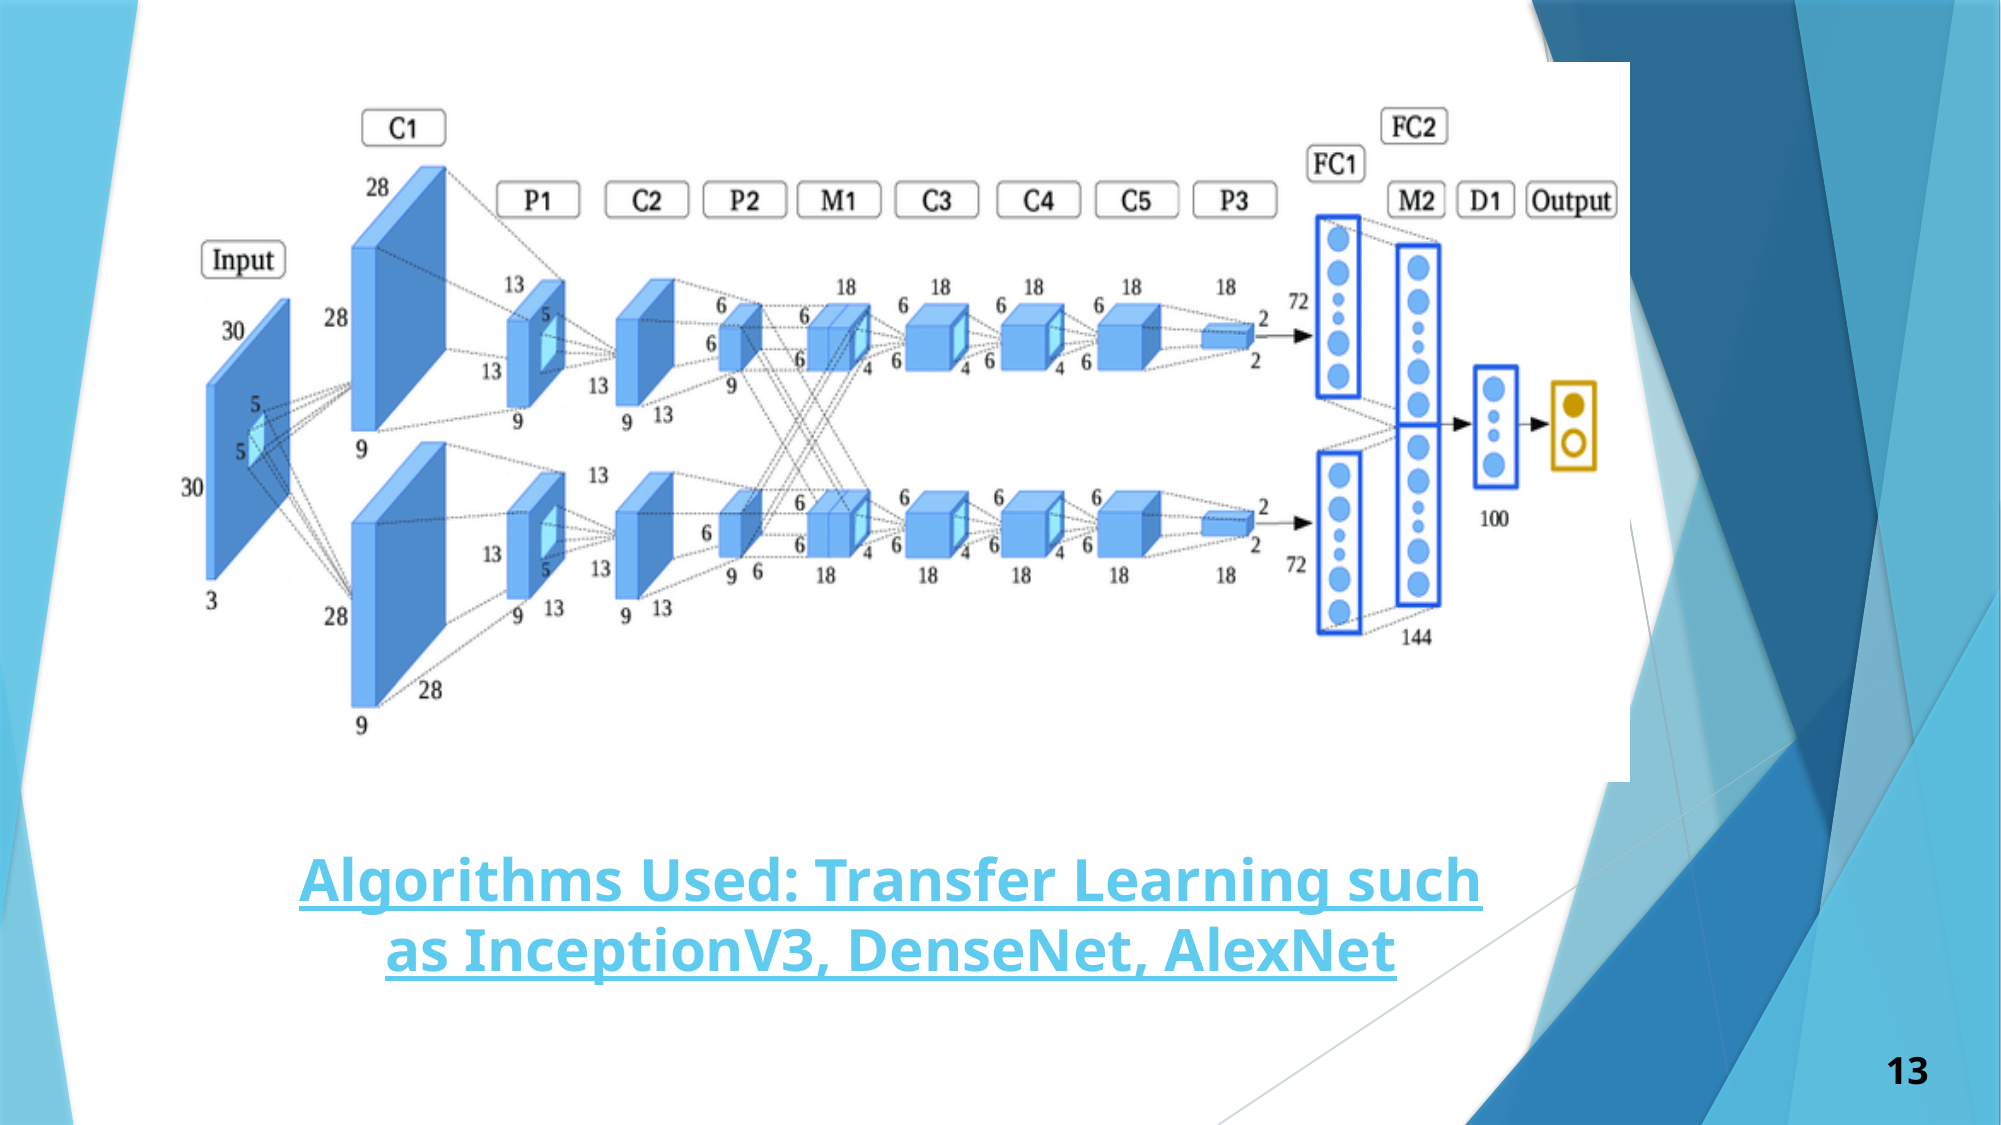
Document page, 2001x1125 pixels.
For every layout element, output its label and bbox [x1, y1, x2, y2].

text_box [0, 0, 2000, 1125]
list [178, 61, 1631, 782]
